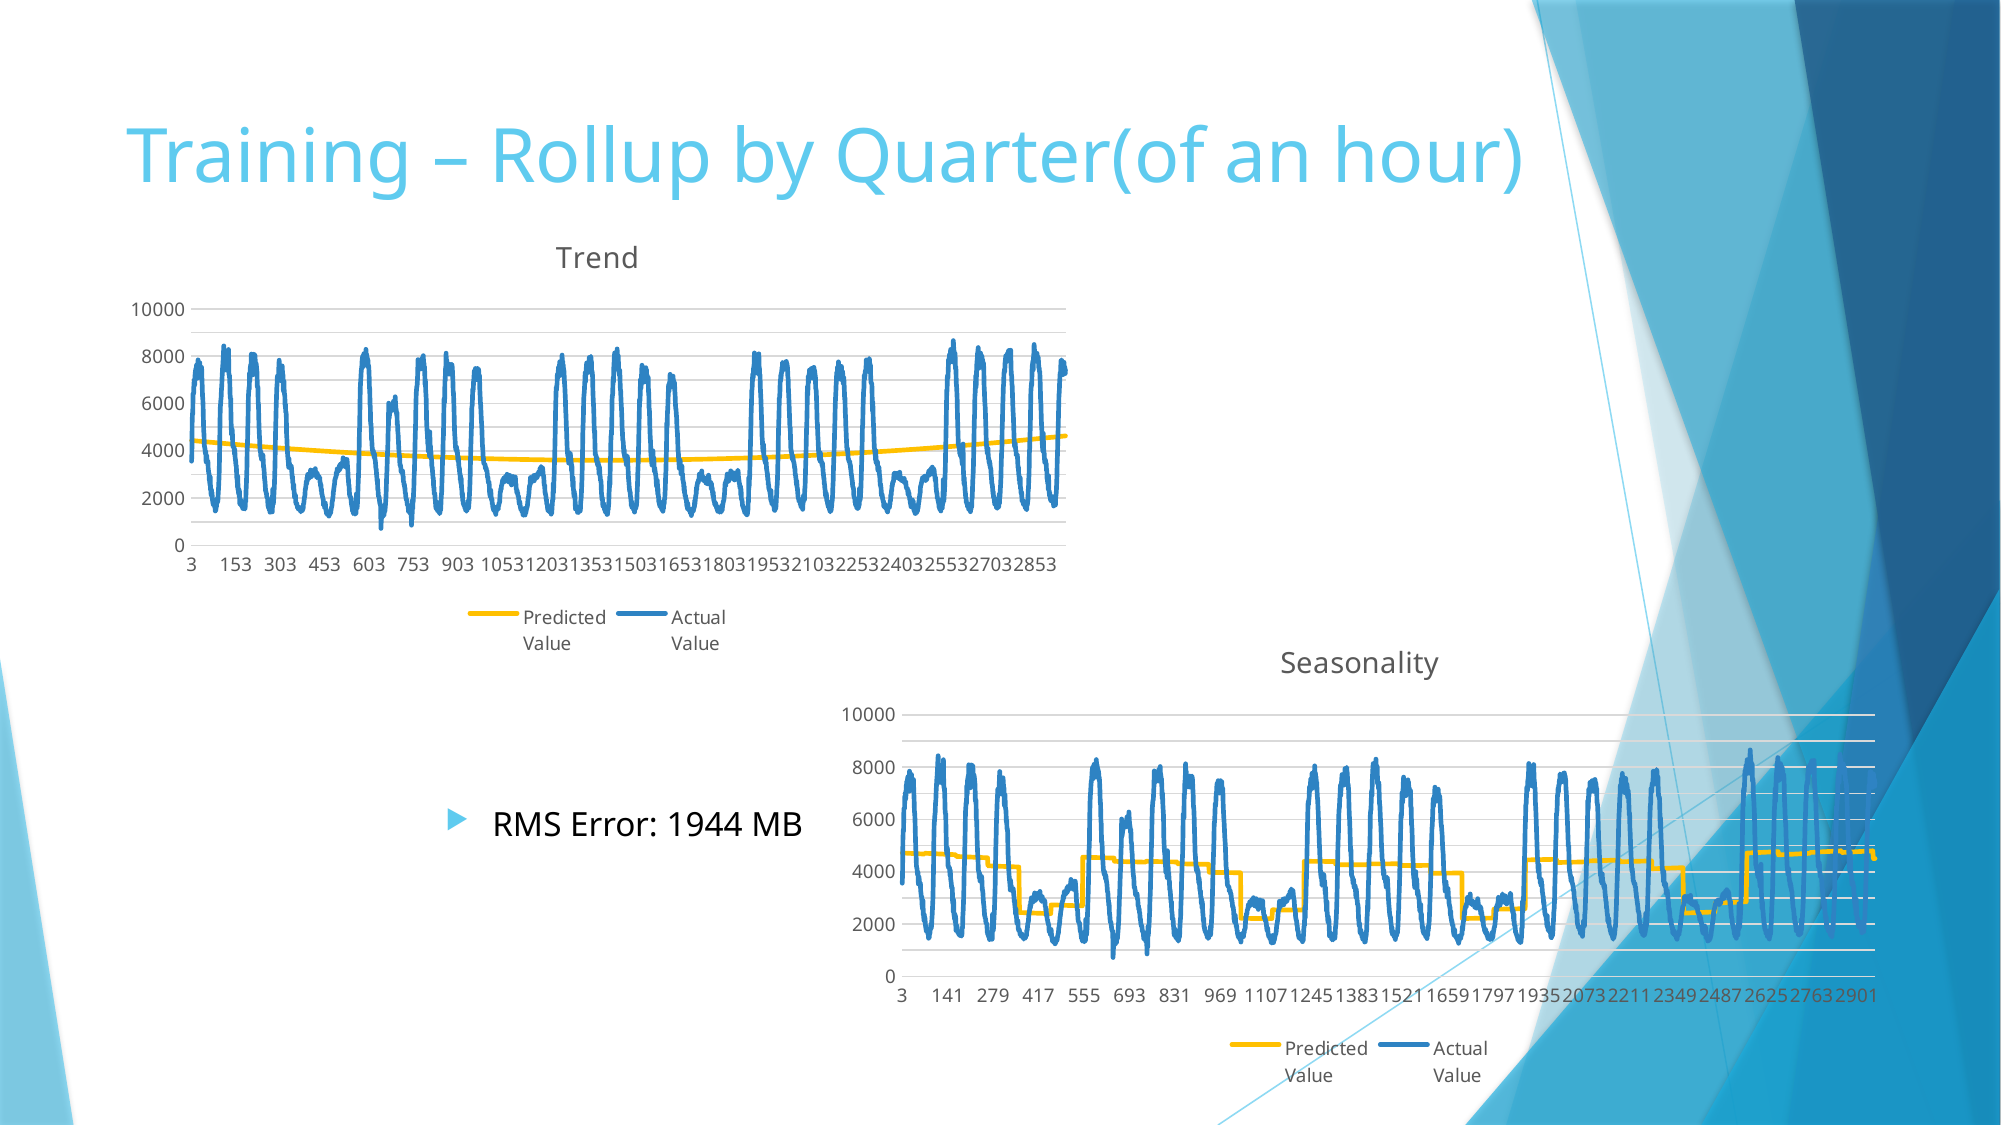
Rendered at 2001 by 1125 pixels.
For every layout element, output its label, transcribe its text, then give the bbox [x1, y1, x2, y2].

title Training – Rollup by Quarter(of an hour) [111, 99, 1850, 317]
chart [110, 210, 1902, 1095]
list RMS Error: 1944 MB [355, 795, 814, 868]
